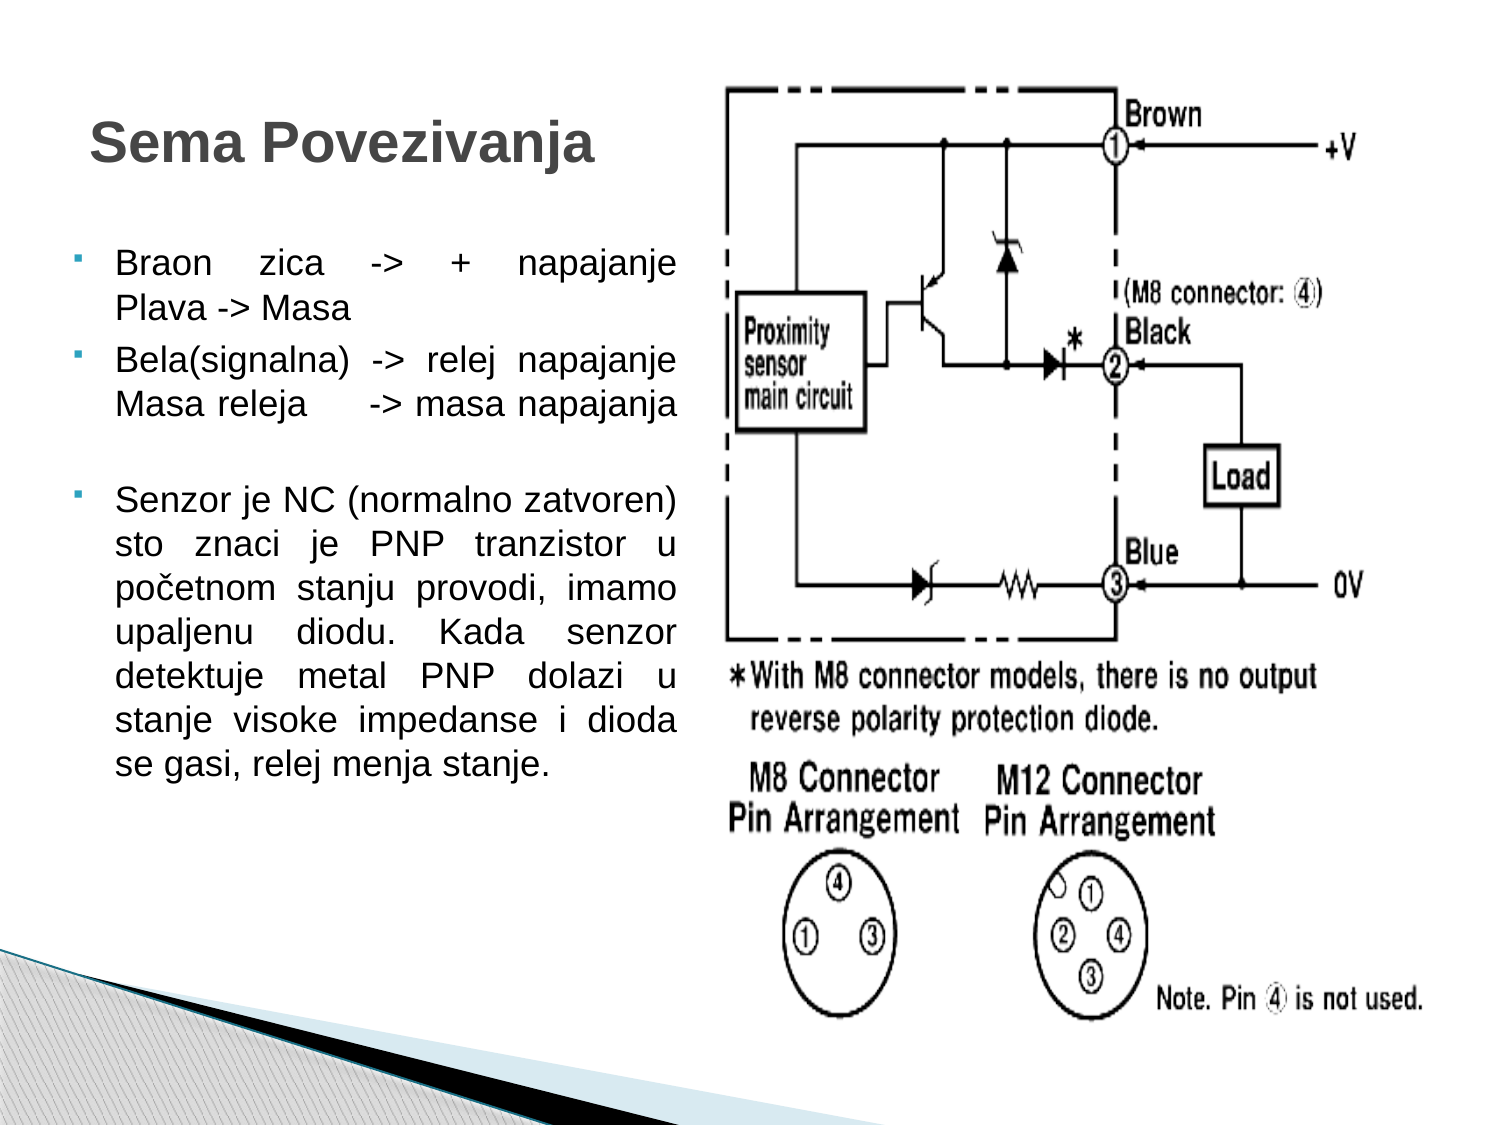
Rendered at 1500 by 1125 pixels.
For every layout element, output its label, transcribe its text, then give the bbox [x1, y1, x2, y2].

list Braon zica -> + napajanje Plava -> Masa Bela(signalna) -> relej napajanje Masa releja -> masa napajanja Senzor je NC (normalno zatvoren) sto znaci je PNP tranzistor u početnom stanju provodi, imamo upaljenu diodu. Kada senzor detektuje metal PNP dolazi u stanje visoke impedanse i dioda se gasi, relej menja stanje. [41, 231, 693, 975]
title Sema Povezivanja [75, 45, 1425, 233]
picture [714, 76, 1433, 1034]
